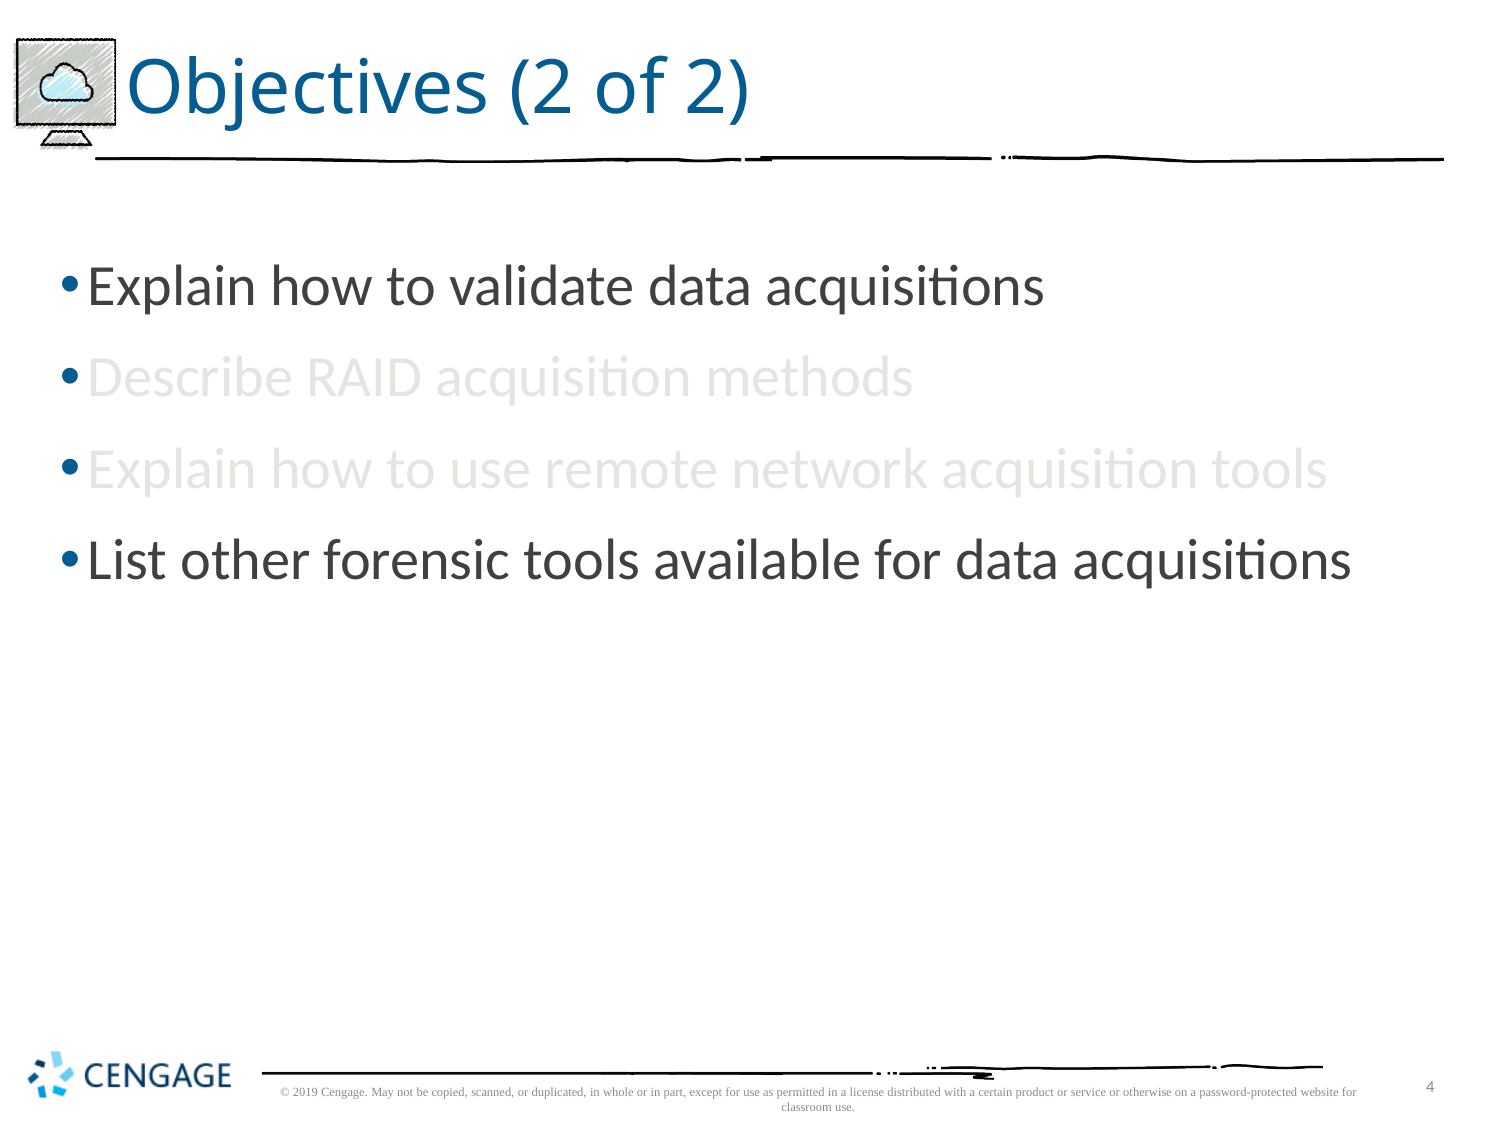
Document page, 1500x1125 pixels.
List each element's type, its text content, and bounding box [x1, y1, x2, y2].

list Explain how to validate data acquisitions Describe RAID acquisition methods Explain how to use remote network acquisition tools List other forensic tools available for data acquisitions [59, 252, 1441, 598]
picture [7, 1037, 244, 1111]
picture [12, 36, 117, 151]
title Objectives (2 of 2) [125, 52, 1442, 130]
footer © 2019 Cengage. May not be copied, scanned, or duplicated, in whole or in part, except for use as permitted in a license distributed with a certain product or service or otherwise on a password-protected website for classroom use. [261, 1079, 1375, 1120]
picture [95, 155, 1444, 163]
picture [261, 1064, 1323, 1079]
